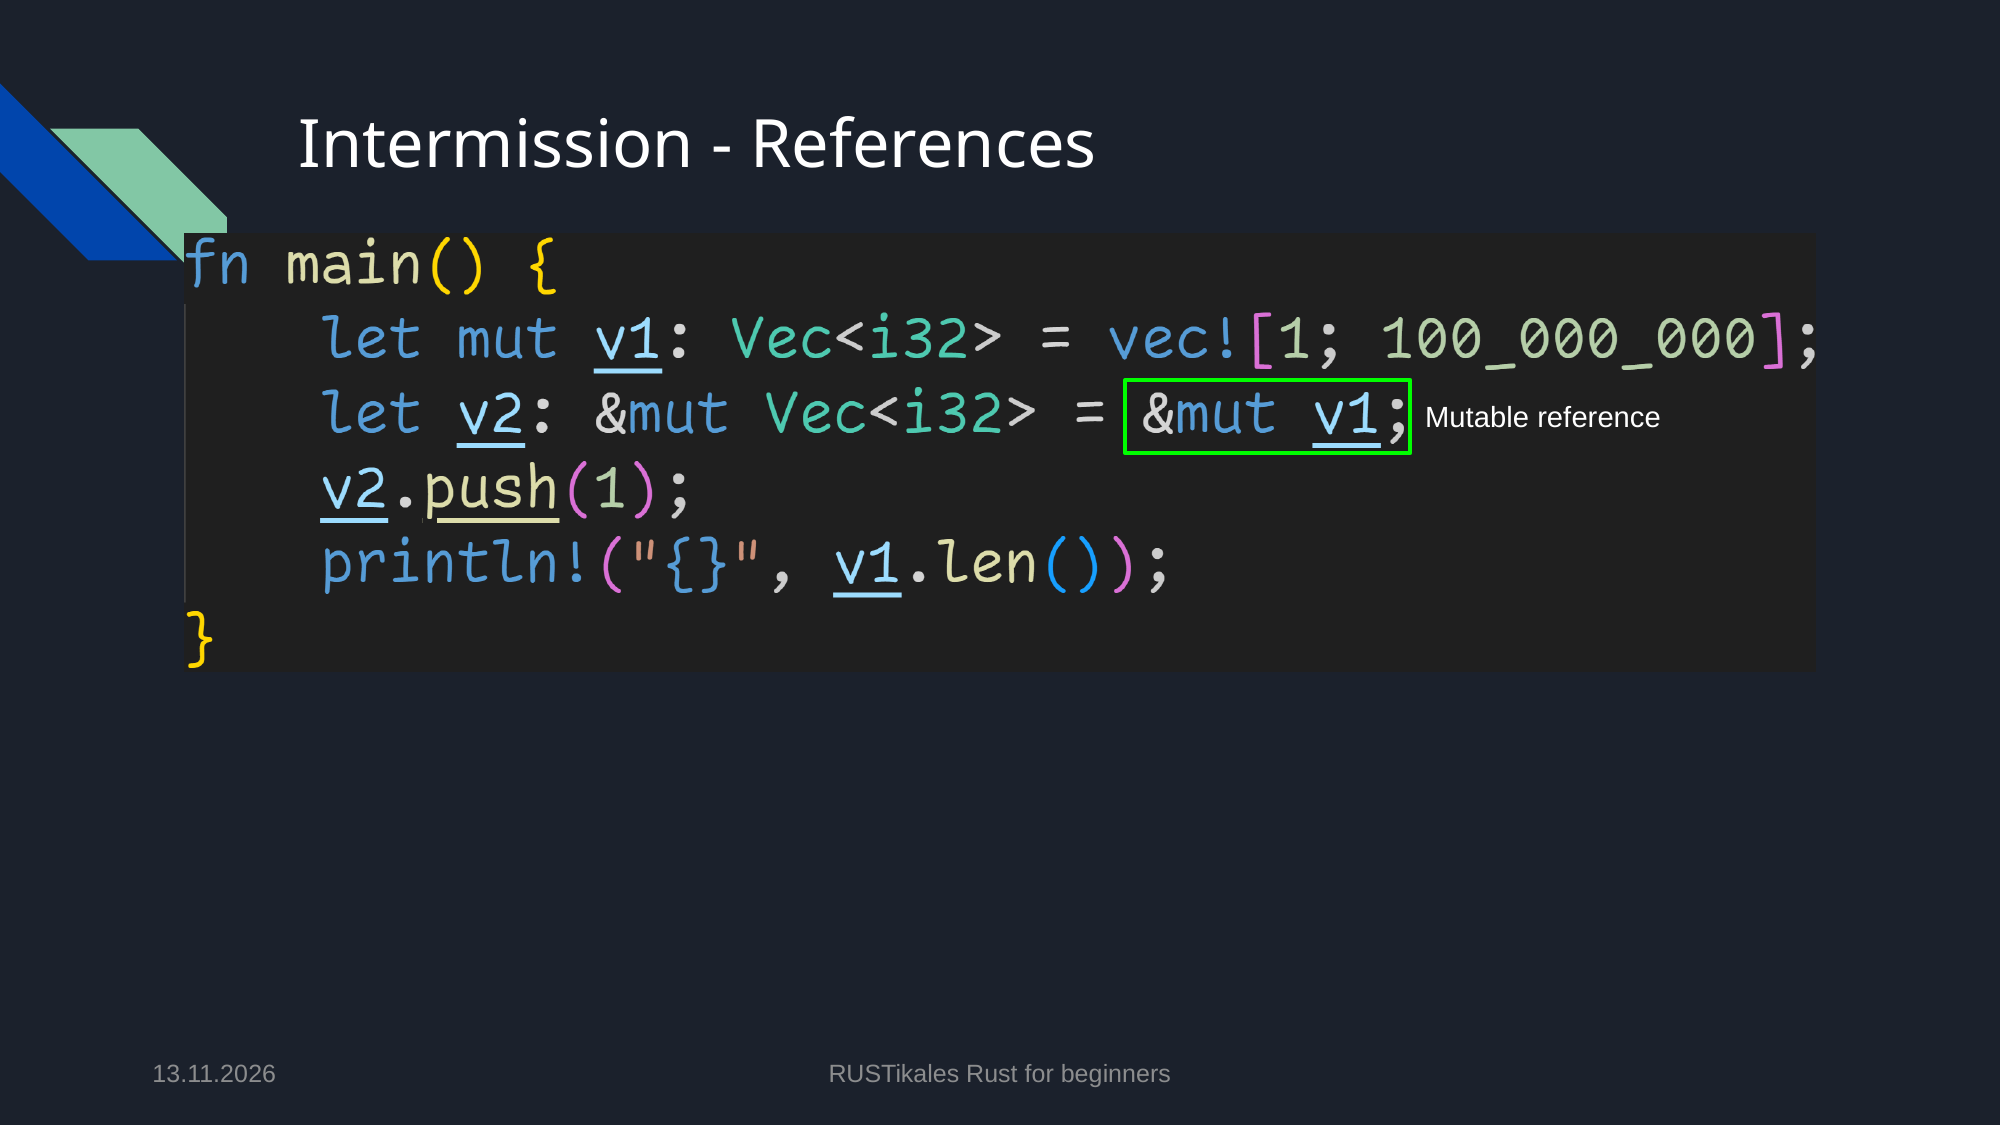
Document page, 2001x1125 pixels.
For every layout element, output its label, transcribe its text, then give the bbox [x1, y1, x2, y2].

title Intermission - References [283, 86, 1824, 287]
picture [184, 233, 1816, 672]
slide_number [137, 1042, 588, 1103]
footer RUSTikales Rust for beginners [662, 1042, 1338, 1103]
